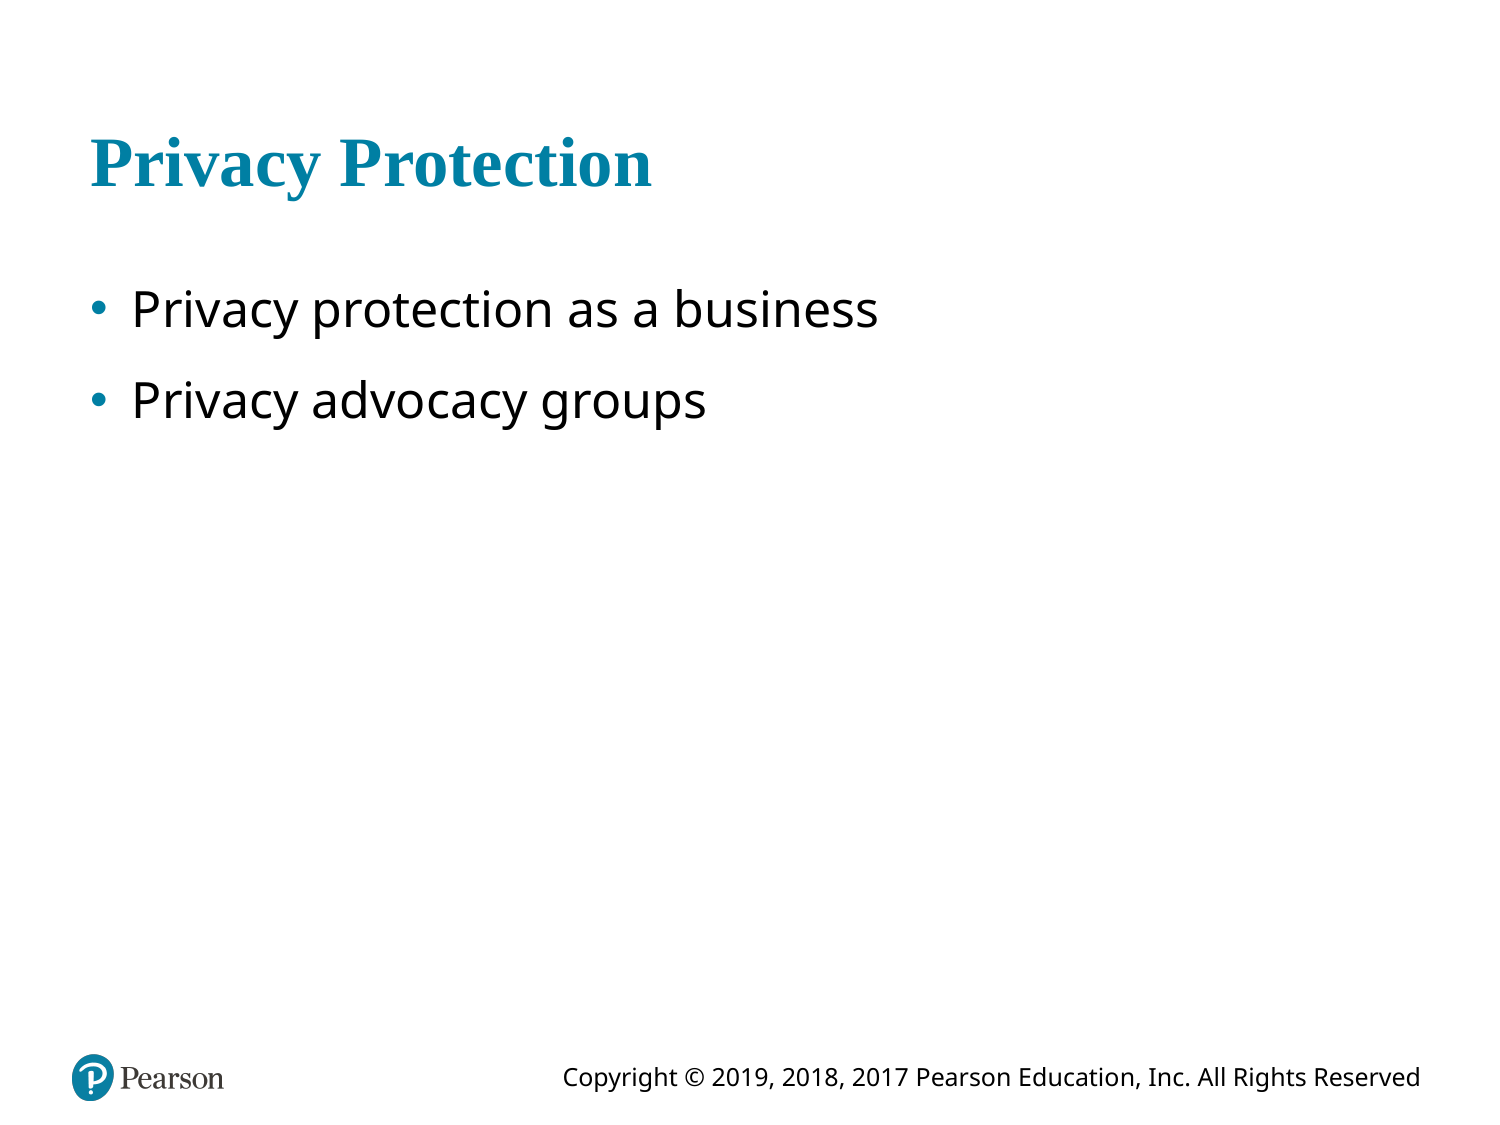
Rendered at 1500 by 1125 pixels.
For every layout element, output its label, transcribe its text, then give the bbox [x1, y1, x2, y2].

title Privacy Protection [75, 35, 1425, 216]
picture [80, 1063, 106, 1088]
list Privacy protection as a business Privacy advocacy groups [75, 262, 1425, 446]
picture [72, 1054, 88, 1070]
picture [72, 1087, 83, 1101]
picture [98, 1054, 224, 1101]
